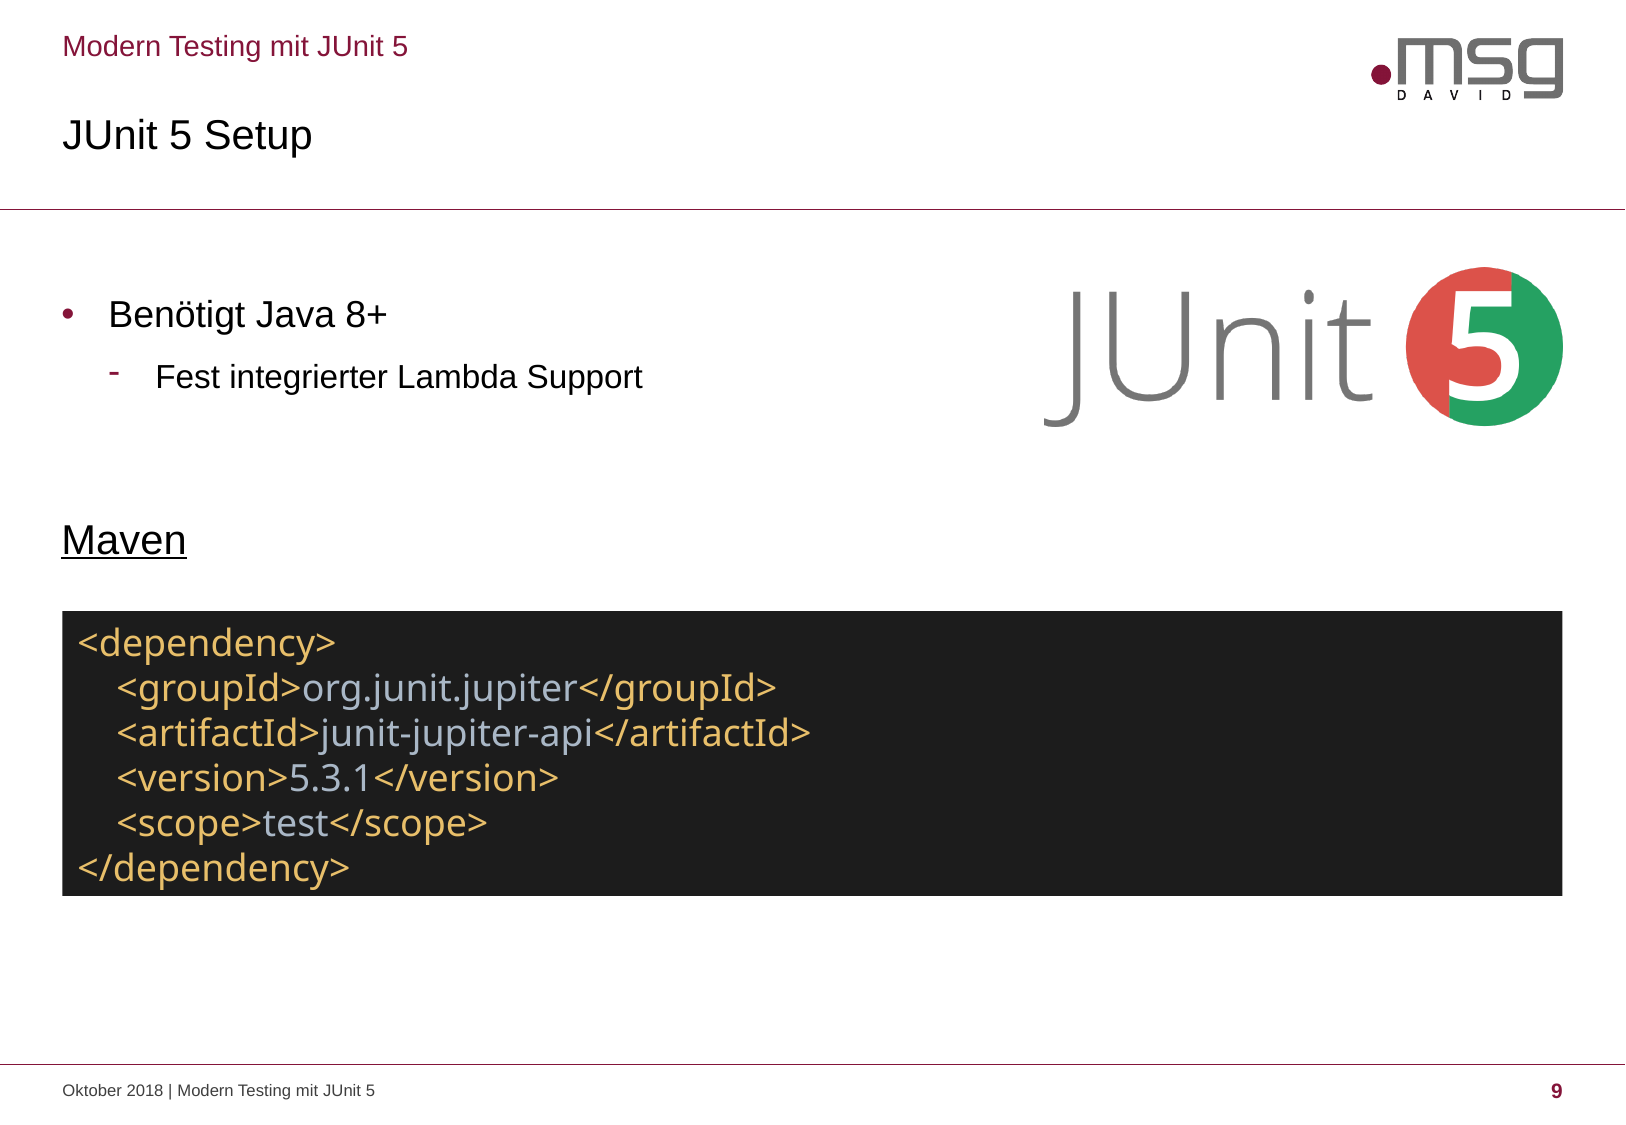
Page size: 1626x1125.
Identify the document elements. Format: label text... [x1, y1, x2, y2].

picture [1044, 267, 1563, 427]
list Benötigt Java 8+ Fest integrierter Lambda Support Maven [61, 267, 1563, 977]
text_box <dependency> <groupId>org.junit.jupiter</groupId> <artifactId>junit-jupiter-api</artifactId> <version>5.3.1</version> <scope>test</scope> </dependency> [62, 611, 1563, 896]
footer Oktober 2018 | Modern Testing mit JUnit 5 [62, 1078, 1286, 1102]
slide_number 9 [1485, 1078, 1563, 1102]
title JUnit 5 Setup [62, 67, 1286, 206]
list Modern Testing mit JUnit 5 [62, 22, 1286, 67]
picture [1369, 36, 1565, 102]
